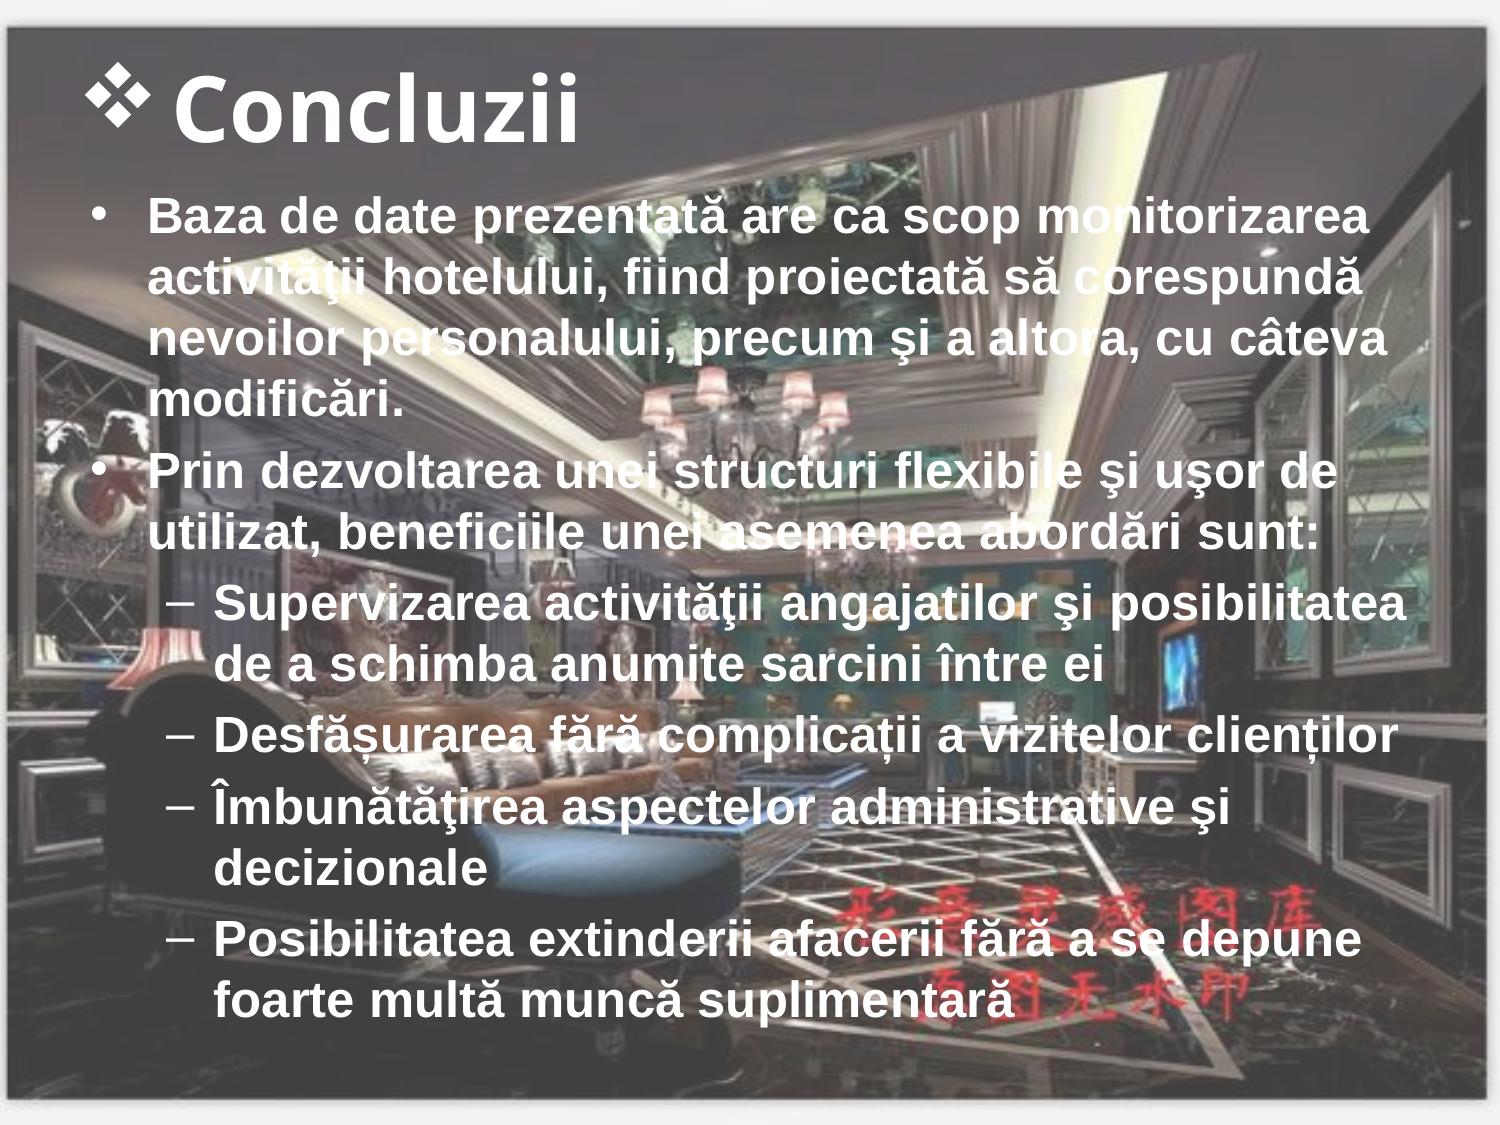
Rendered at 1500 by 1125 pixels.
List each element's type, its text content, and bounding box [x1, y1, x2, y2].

title Modelul Fizic [0, 0, 1500, 1125]
title Concluzii [62, 12, 1413, 200]
list Baza de date prezentată are ca scop monitorizarea activităţii hotelului, fiind proiectată să corespundă nevoilor personalului, precum şi a altora, cu câteva modificări. Prin dezvoltarea unei structuri flexibile şi uşor de utilizat, beneficiile unei asemenea abordări sunt: Supervizarea activităţii angajatilor şi posibilitatea de a schimba anumite sarcini între ei Desfășurarea fără complicații a vizitelor clienților Îmbunătăţirea aspectelor administrative şi decizionale Posibilitatea extinderii afacerii fără a se depune foarte multă muncă suplimentară [75, 174, 1425, 1088]
